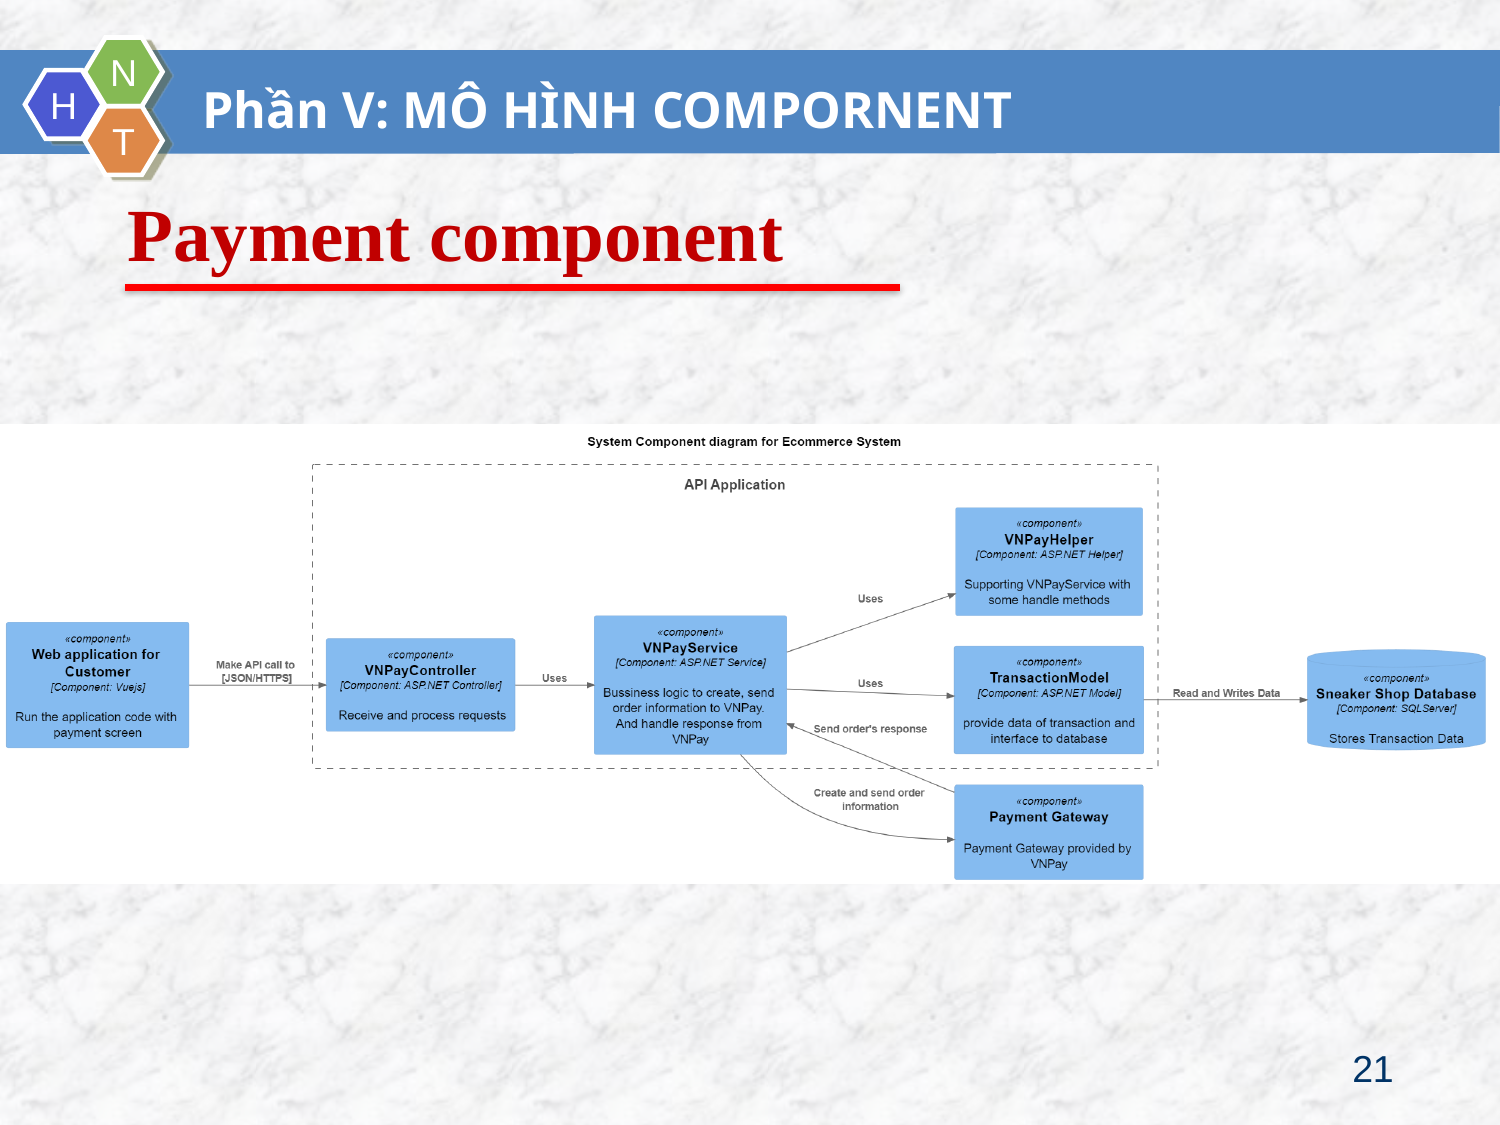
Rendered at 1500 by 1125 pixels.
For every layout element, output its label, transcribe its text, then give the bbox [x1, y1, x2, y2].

picture [0, 424, 1500, 884]
text_box Payment component [112, 162, 1491, 300]
title Phần V: MÔ HÌNH COMPORNENT [187, 62, 1288, 155]
